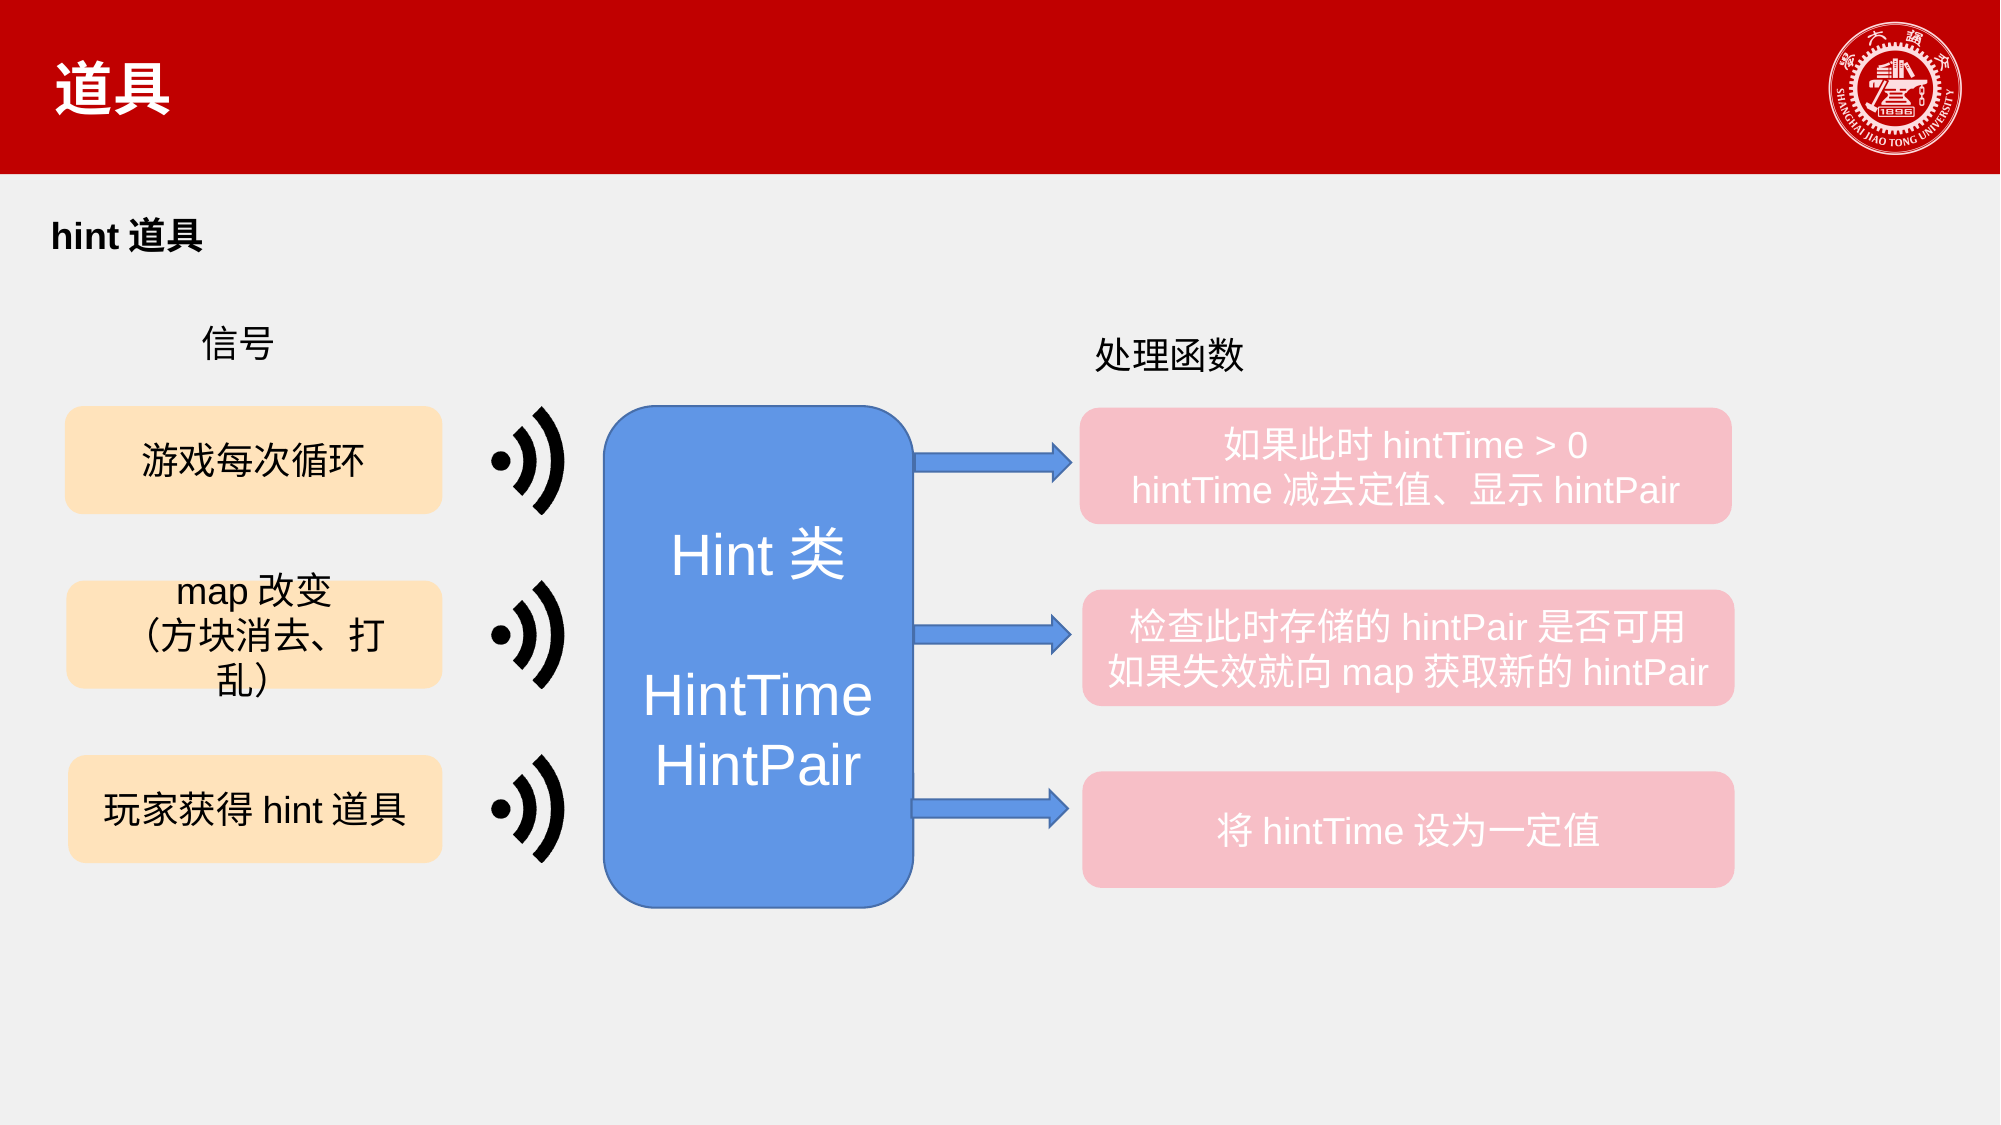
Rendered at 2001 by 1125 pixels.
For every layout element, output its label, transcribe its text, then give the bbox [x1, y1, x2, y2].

text_box map改变 （方块消去、打乱） [65, 579, 444, 690]
text_box hint道具 [35, 204, 219, 265]
text_box 将hintTime设为一定值 [1081, 770, 1736, 889]
text_box 玩家获得hint道具 [67, 753, 444, 865]
text_box 信号 [186, 312, 292, 373]
text_box [910, 787, 1070, 830]
text_box [912, 613, 1072, 656]
picture [488, 407, 595, 515]
text_box 游戏每次循环 [63, 405, 444, 516]
text_box 检查此时存储的hintPair是否可用 如果失效就向map获取新的hintPair [1081, 588, 1736, 708]
text_box [0, 0, 2000, 175]
text_box Hint类 HintTime HintPair [602, 405, 915, 909]
text_box [913, 441, 1073, 484]
picture [488, 581, 595, 689]
text_box 处理函数 [1079, 324, 1260, 385]
text_box 如果此时hintTime > 0 hintTime减去定值、显示hintPair [1078, 406, 1733, 526]
text_box 道具 [40, 44, 561, 130]
picture [1820, 12, 1970, 162]
picture [488, 755, 595, 863]
